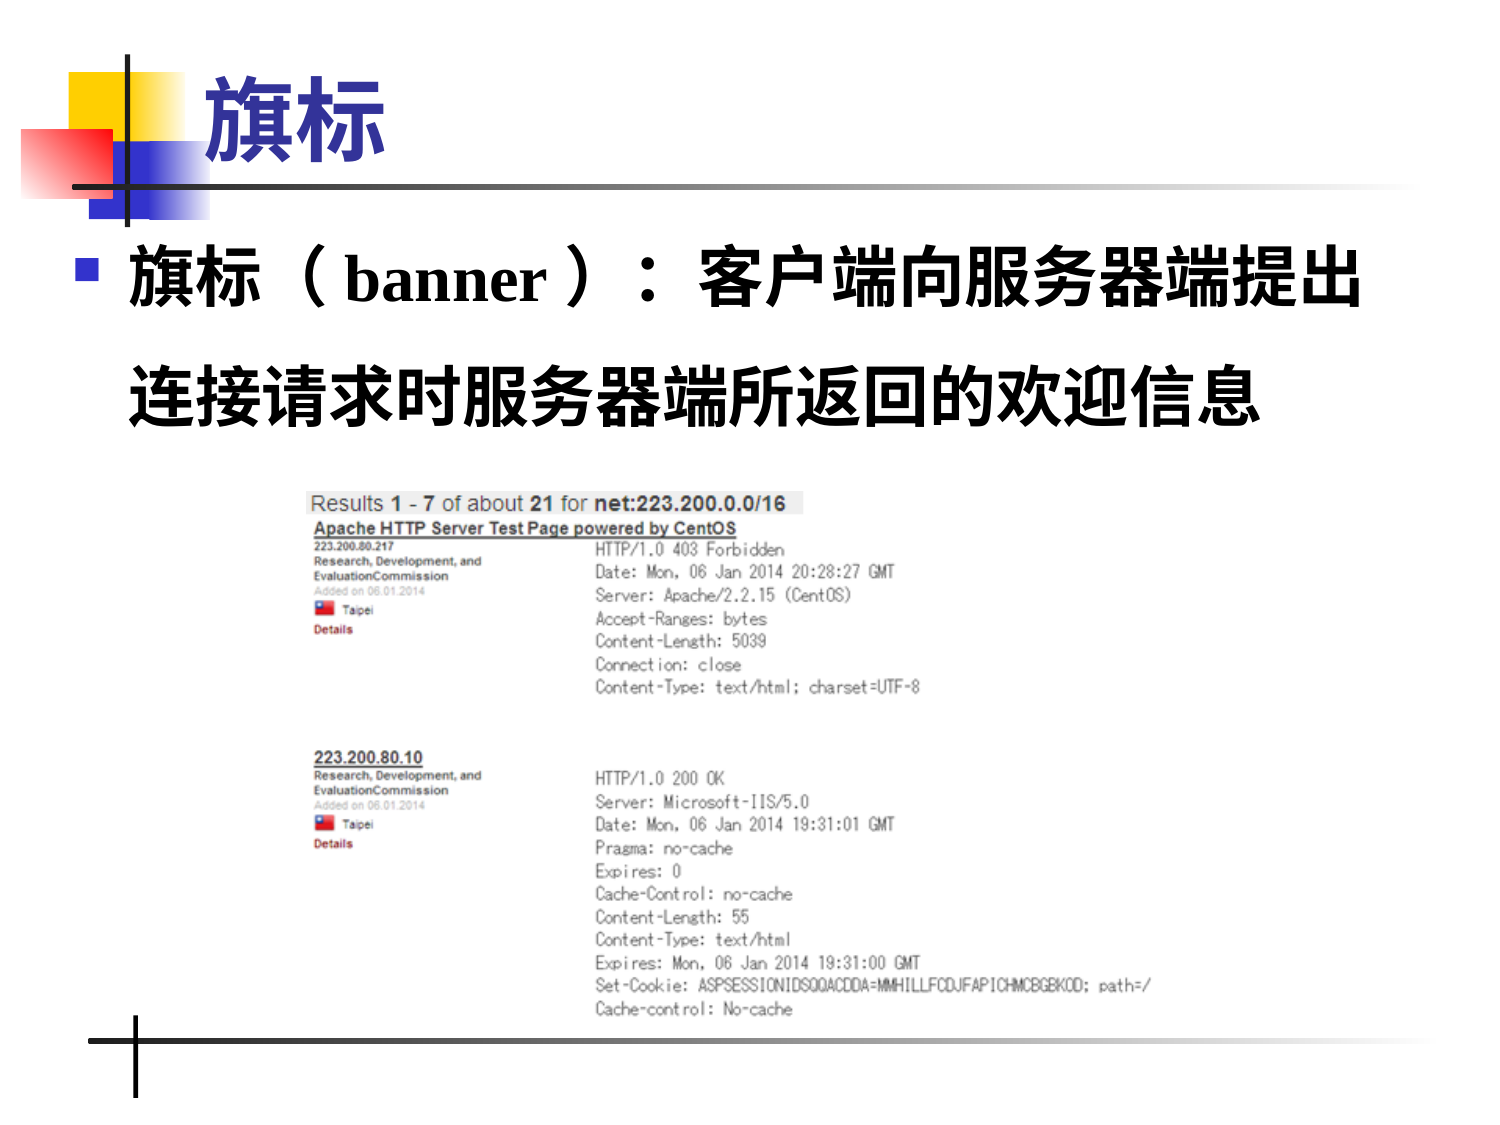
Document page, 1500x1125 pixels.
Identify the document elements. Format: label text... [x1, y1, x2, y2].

title 旗标 [188, 23, 1468, 181]
picture [305, 491, 1168, 1026]
list 旗标（banner）：客户端向服务器端提出连接请求时服务器端所返回的欢迎信息 [56, 187, 1408, 935]
